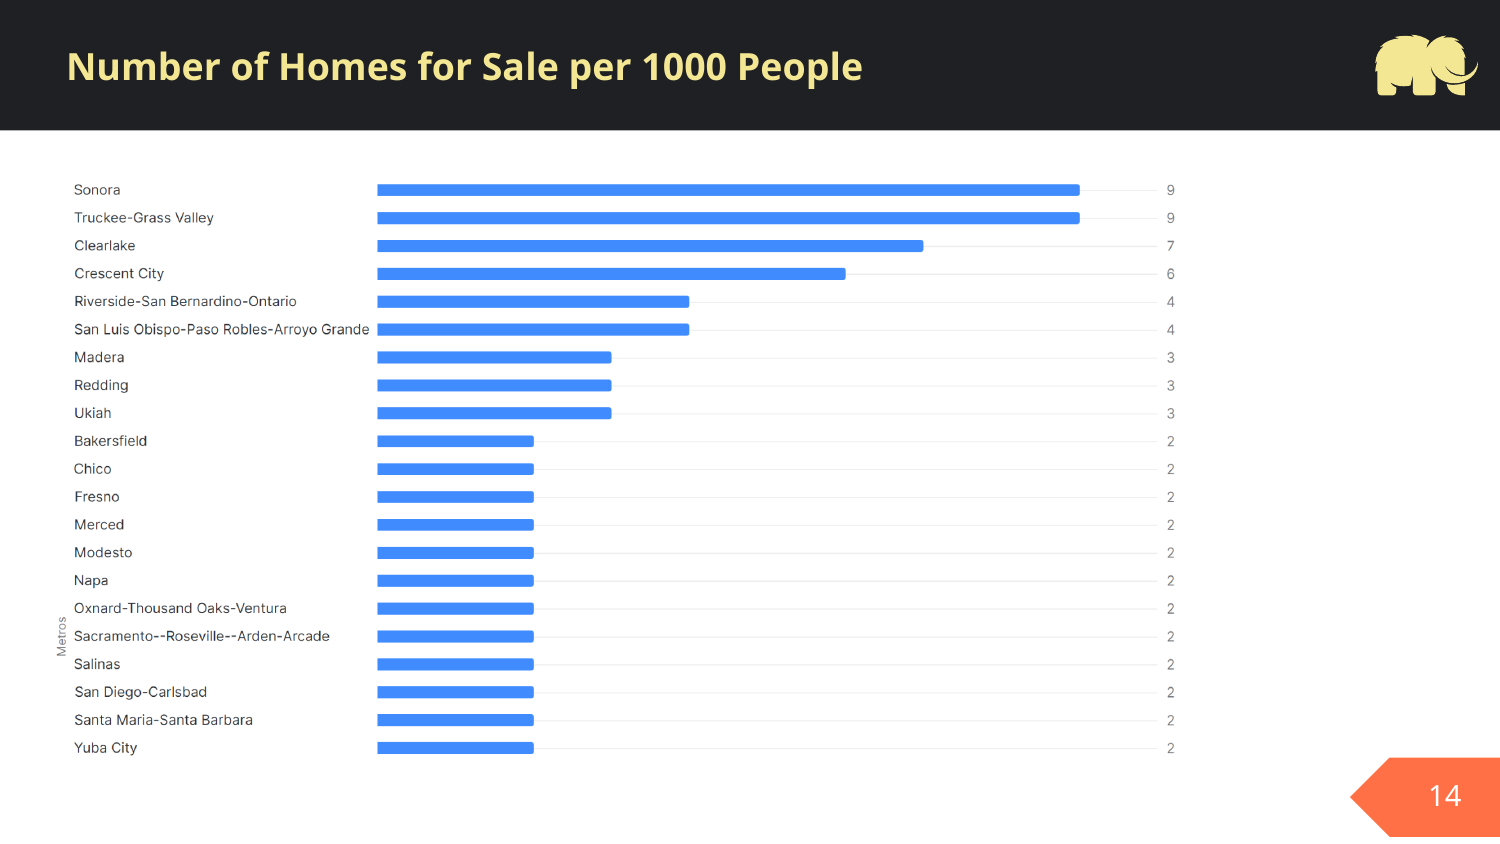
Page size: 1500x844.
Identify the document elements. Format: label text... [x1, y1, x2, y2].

picture [44, 164, 1193, 766]
slide_number ‹#› [1389, 757, 1500, 837]
subtitle Number of Homes for Sale per 1000 People [51, 0, 1390, 130]
